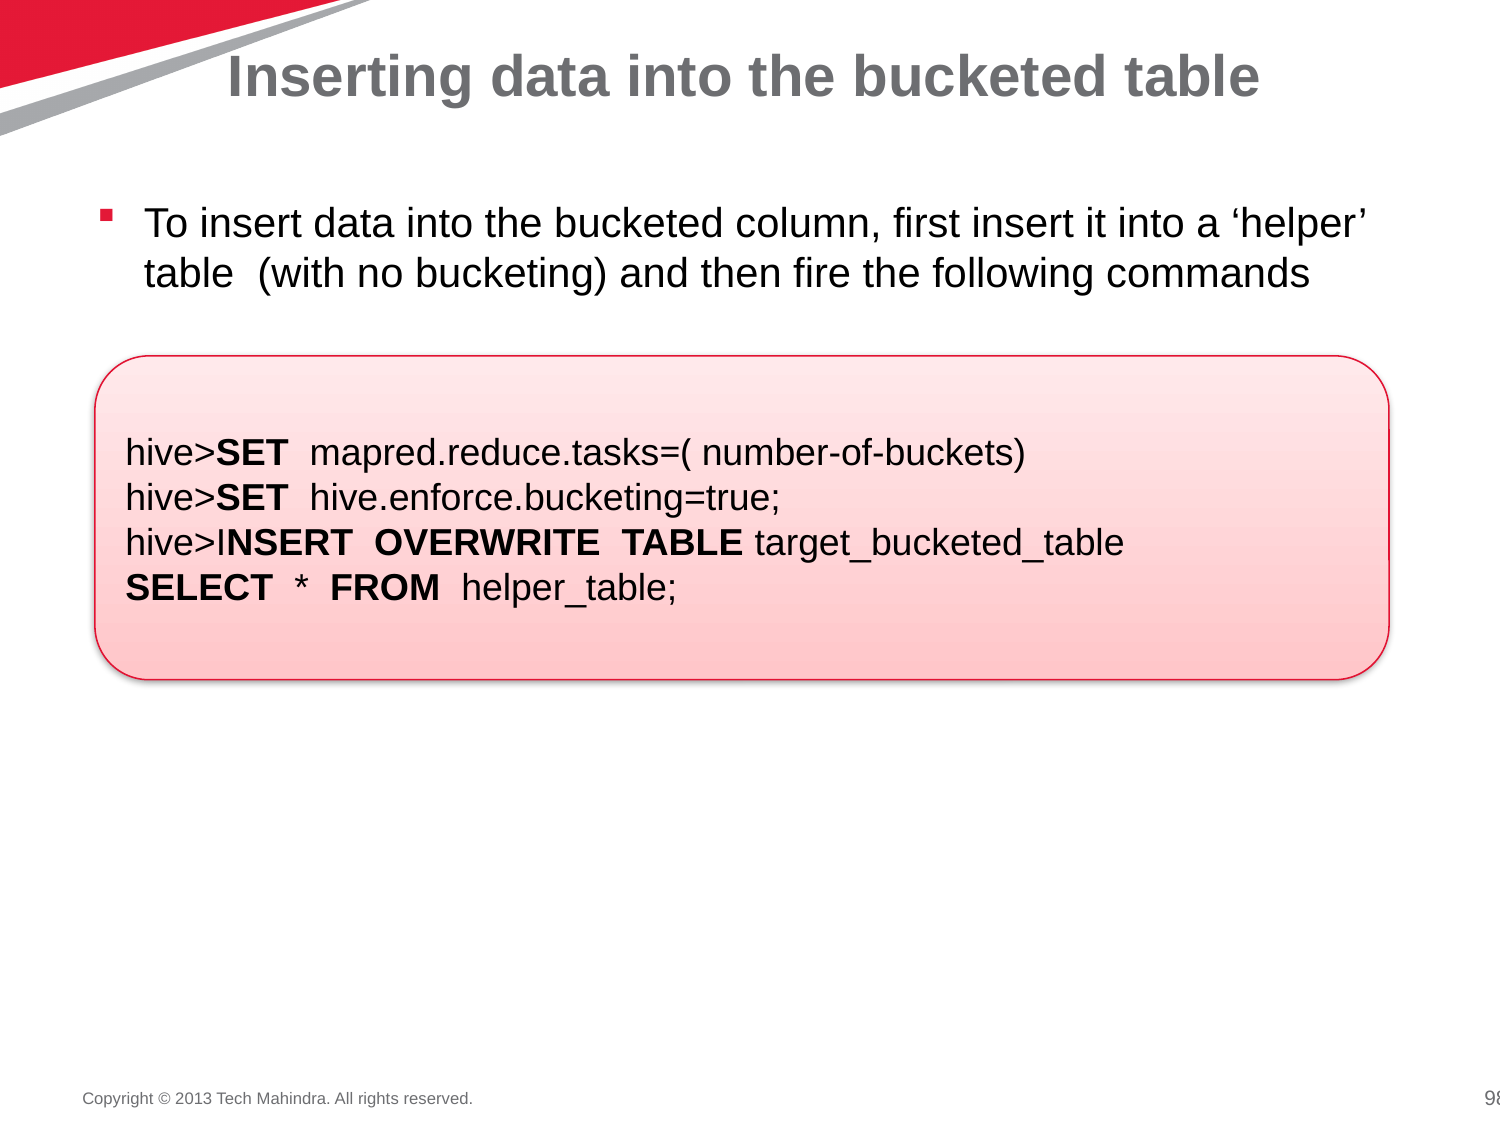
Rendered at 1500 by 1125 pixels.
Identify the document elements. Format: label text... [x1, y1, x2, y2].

text_box hive>SET mapred.reduce.tasks=( number-of-buckets) hive>SET hive.enforce.bucketing=true; hive>INSERT OVERWRITE TABLE target_bucketed_table SELECT * FROM helper_table; [94, 355, 1390, 681]
list To insert data into the bucketed column, first insert it into a ‘helper’ table (with no bucketing) and then fire the following commands [96, 195, 1458, 343]
picture [0, 0, 373, 136]
title Inserting data into the bucketed table [227, 37, 1451, 195]
